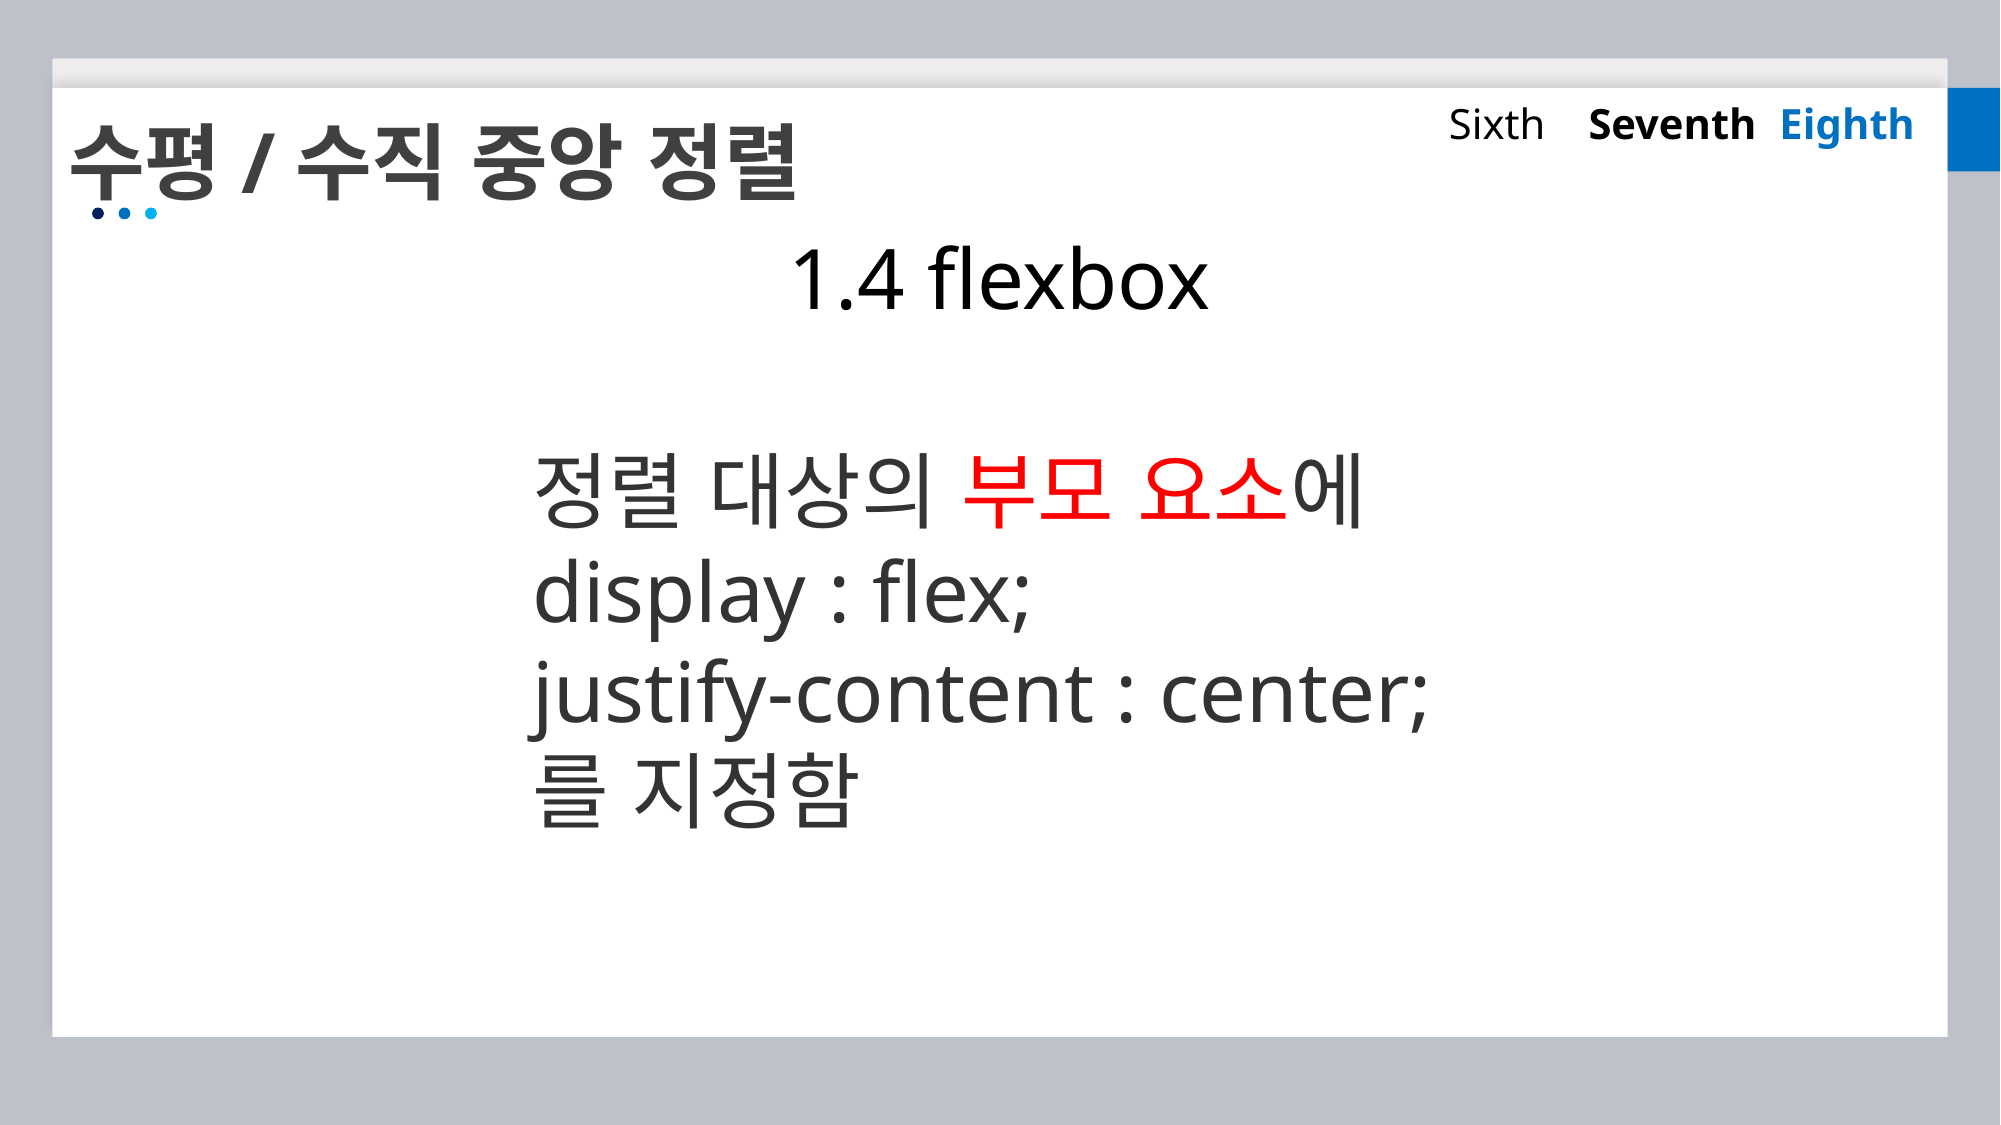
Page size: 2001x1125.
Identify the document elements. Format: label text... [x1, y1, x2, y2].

text_box [143, 206, 158, 221]
text_box [1947, 87, 2000, 172]
text_box Eighth [1764, 90, 1930, 155]
text_box Seventh [1573, 90, 1764, 155]
text_box 1.4 flexbox [773, 219, 1227, 335]
text_box [117, 206, 132, 221]
text_box [90, 206, 105, 221]
text_box 수평/수직 중앙 정렬 [53, 103, 816, 218]
text_box 정렬 대상의 부모 요소에 display : flex; justify-content : center; 를 지정함 [517, 431, 1483, 847]
text_box Sixth [1434, 90, 1561, 155]
